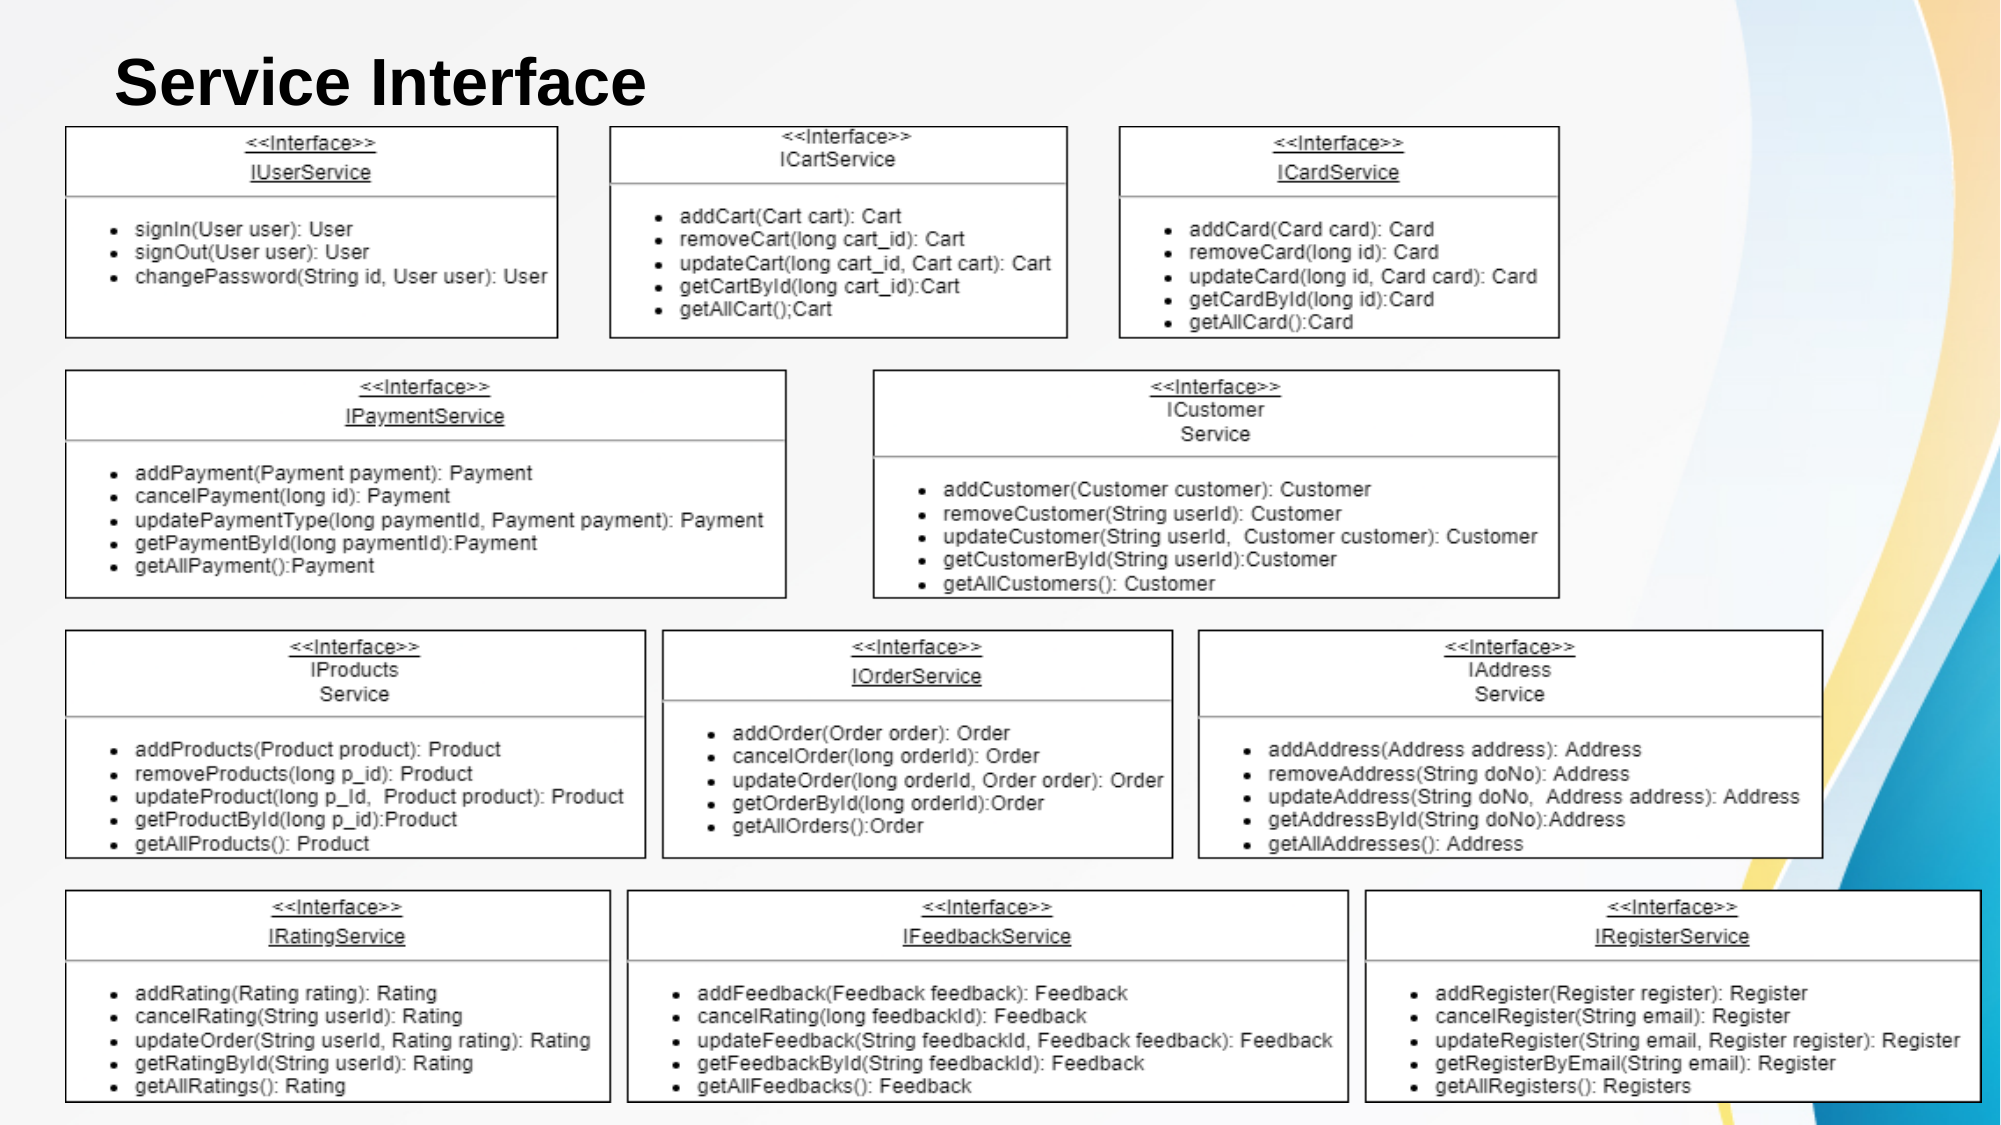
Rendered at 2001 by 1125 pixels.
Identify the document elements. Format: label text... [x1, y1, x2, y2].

picture [0, 0, 2001, 1125]
title Service Interface [99, 30, 1901, 126]
